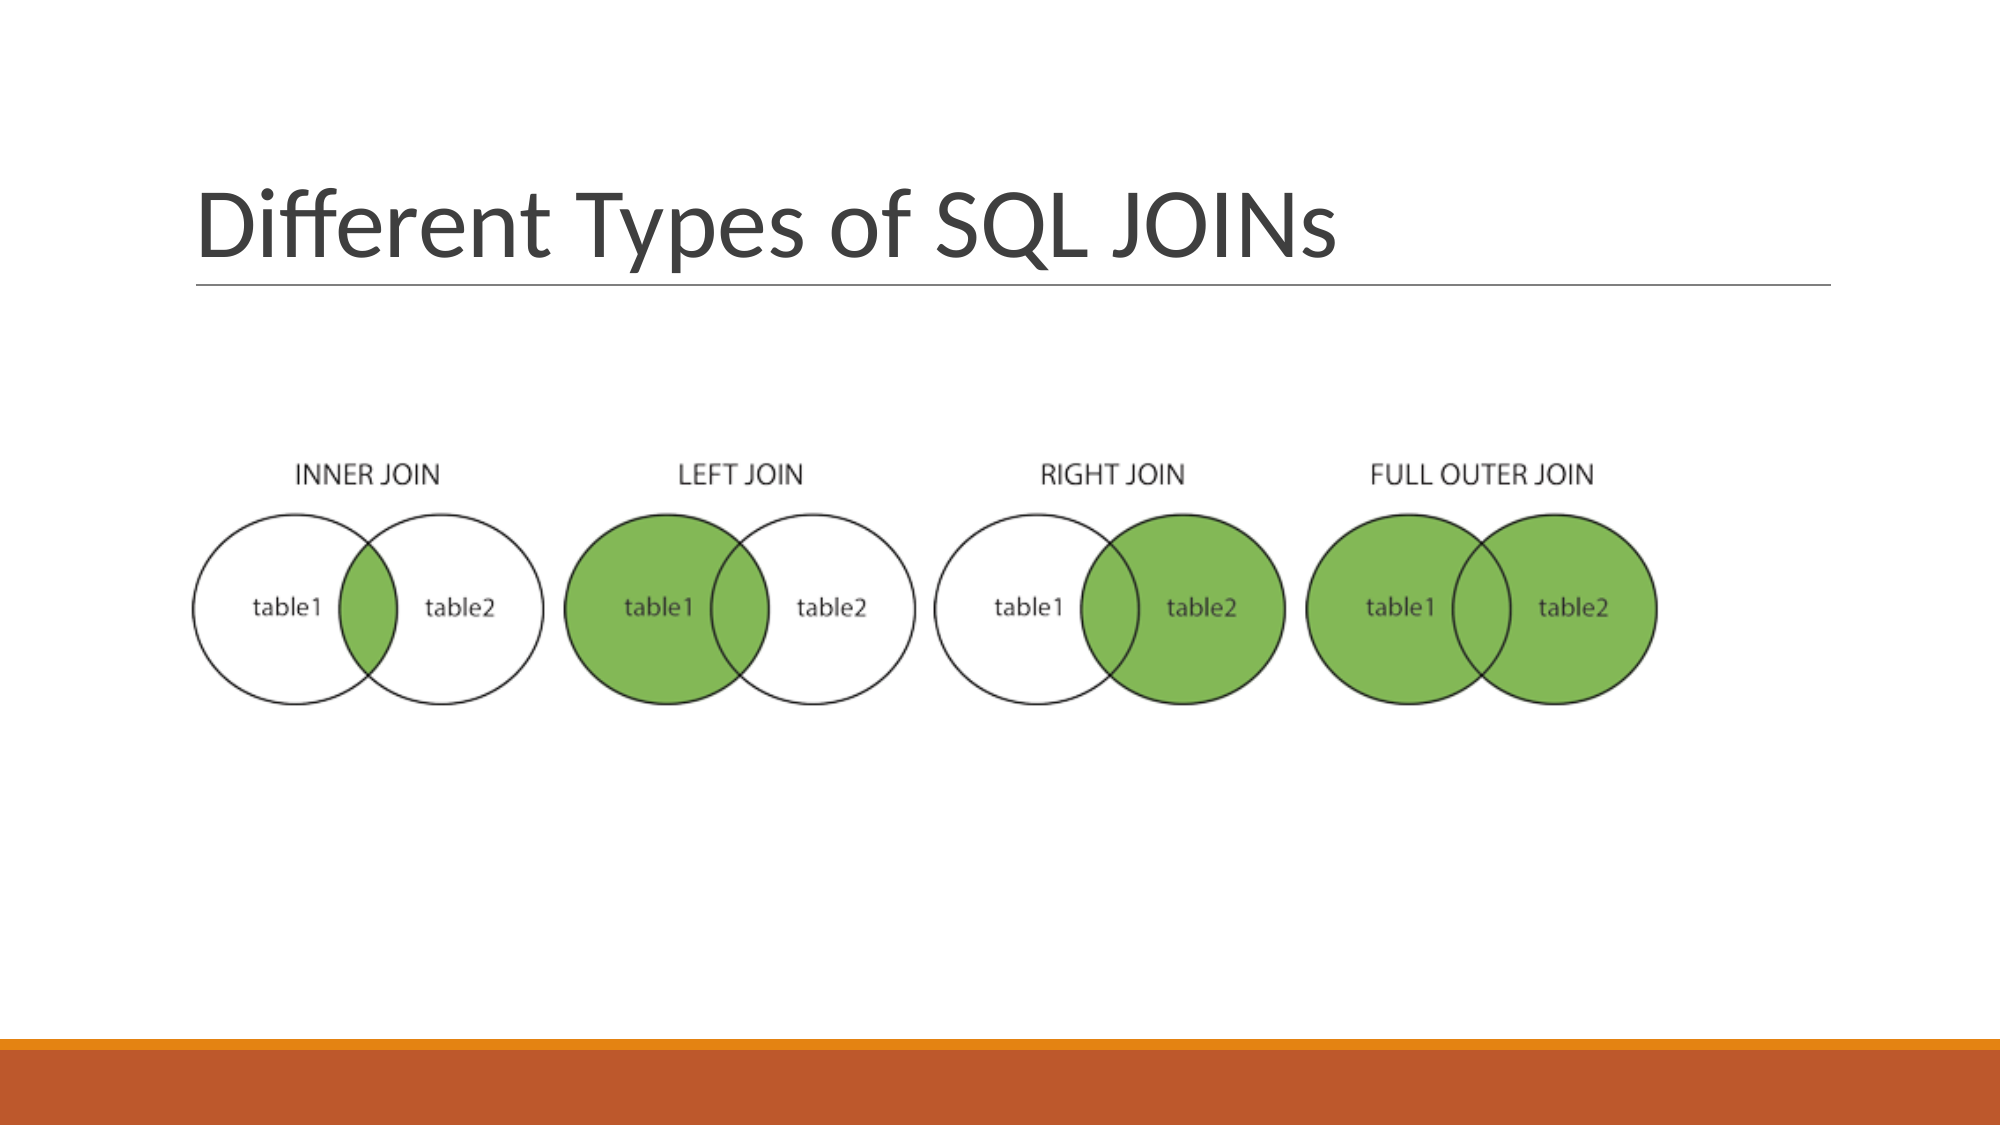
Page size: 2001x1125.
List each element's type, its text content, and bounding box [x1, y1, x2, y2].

picture [187, 445, 1675, 755]
title Different Types of SQL JOINs [180, 47, 1830, 285]
